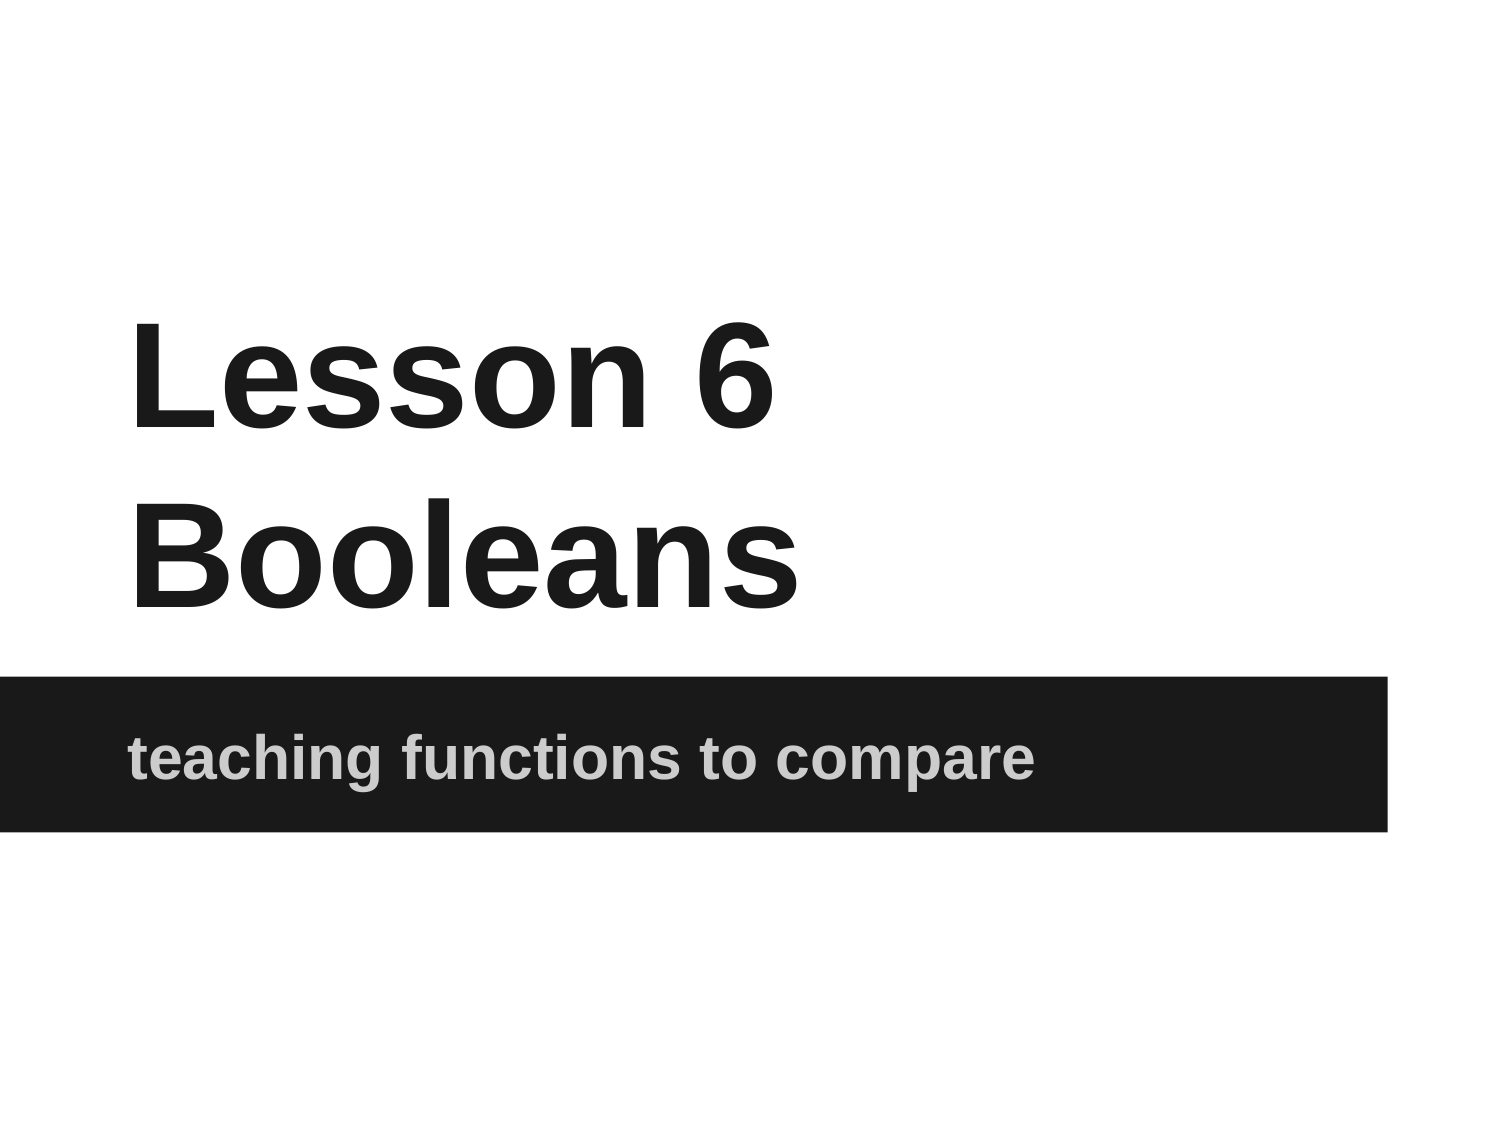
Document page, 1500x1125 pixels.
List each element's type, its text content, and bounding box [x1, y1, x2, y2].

title Lesson 6 Booleans [112, 284, 1388, 653]
subtitle teaching functions to compare [112, 676, 1388, 833]
